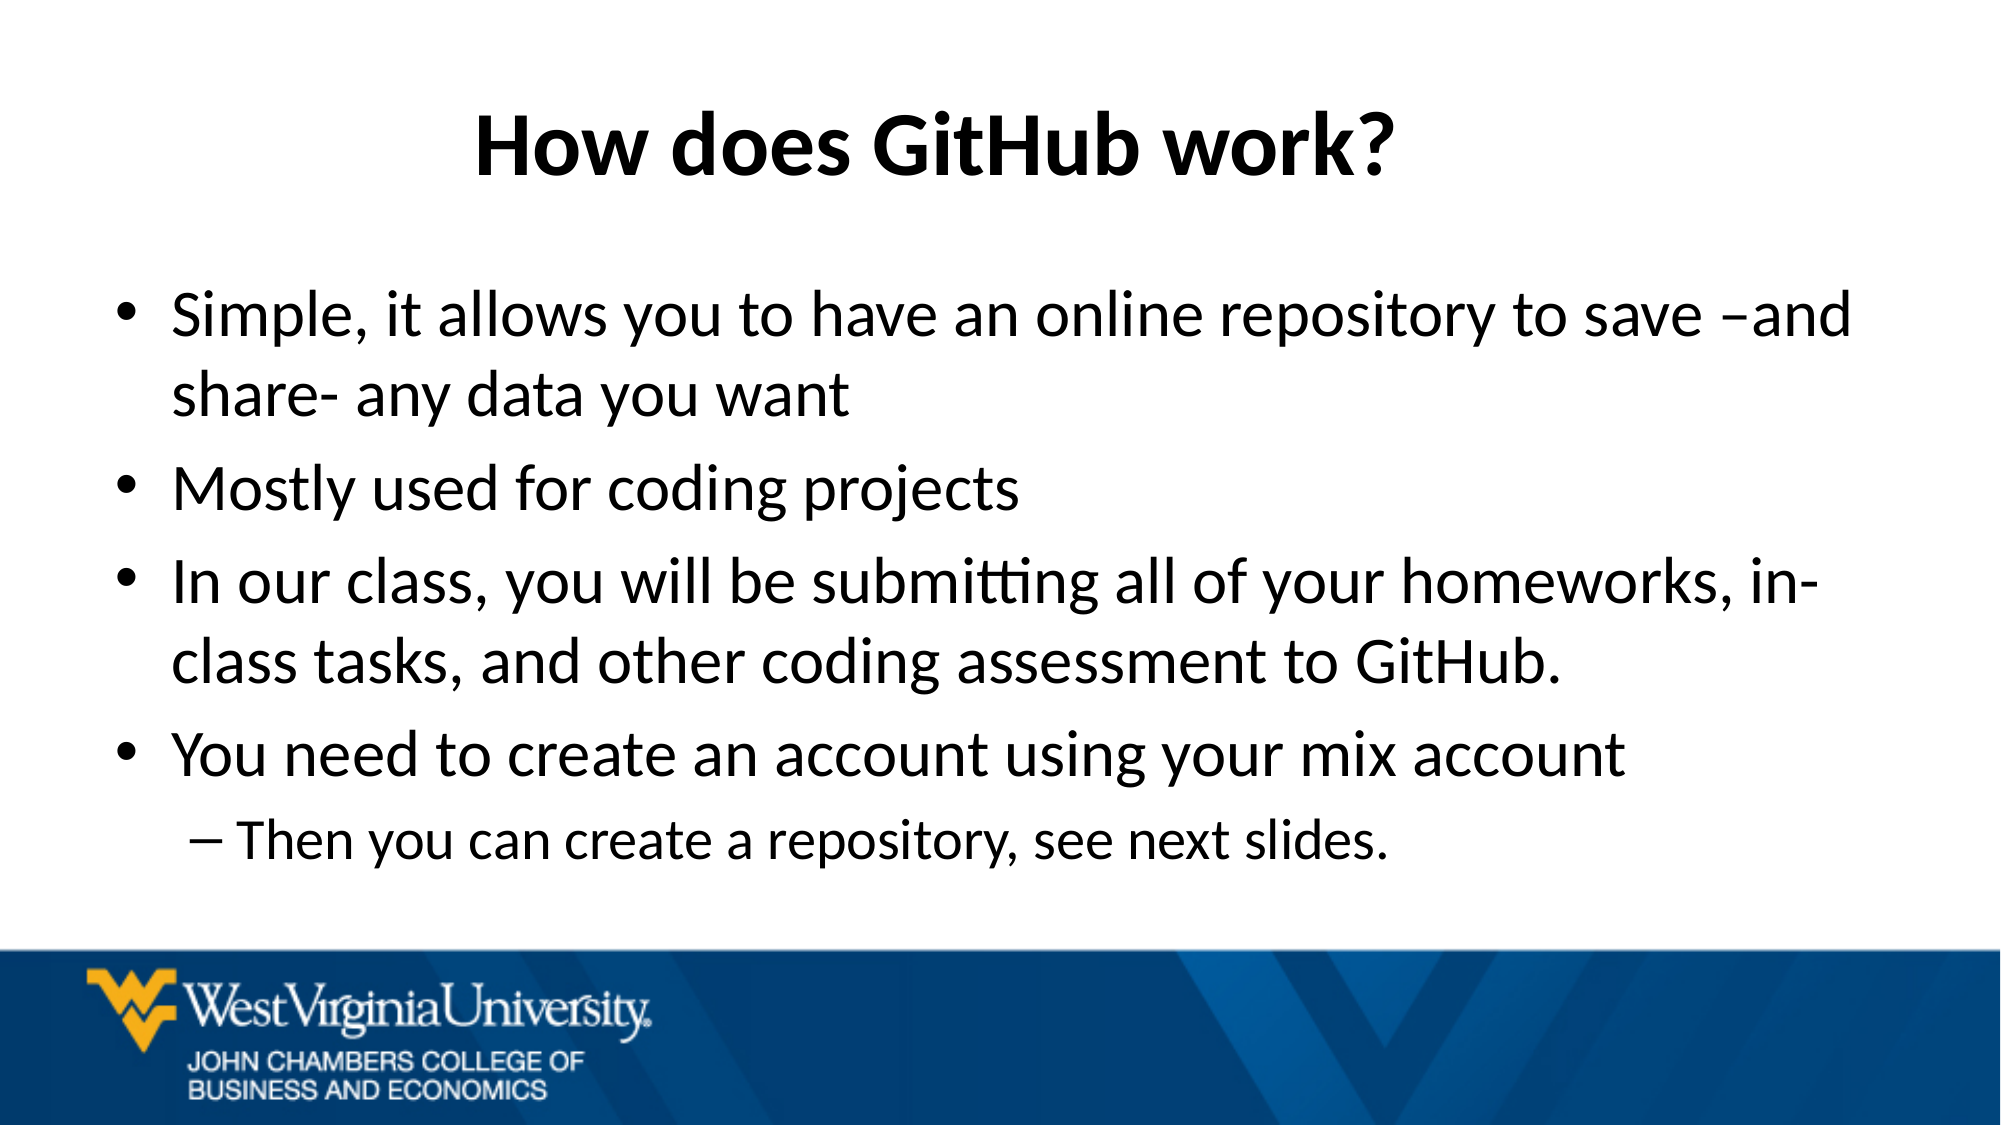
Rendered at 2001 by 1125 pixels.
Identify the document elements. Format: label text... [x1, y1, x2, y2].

list Simple, it allows you to have an online repository to save –and share- any data you want Mostly used for coding projects In our class, you will be submitting all of your homeworks, in-class tasks, and other coding assessment to GitHub. You need to create an account using your mix account Then you can create a repository, see next slides. [99, 262, 1900, 1005]
title How does GitHub work? [99, 45, 1900, 233]
picture [0, 0, 2001, 1125]
